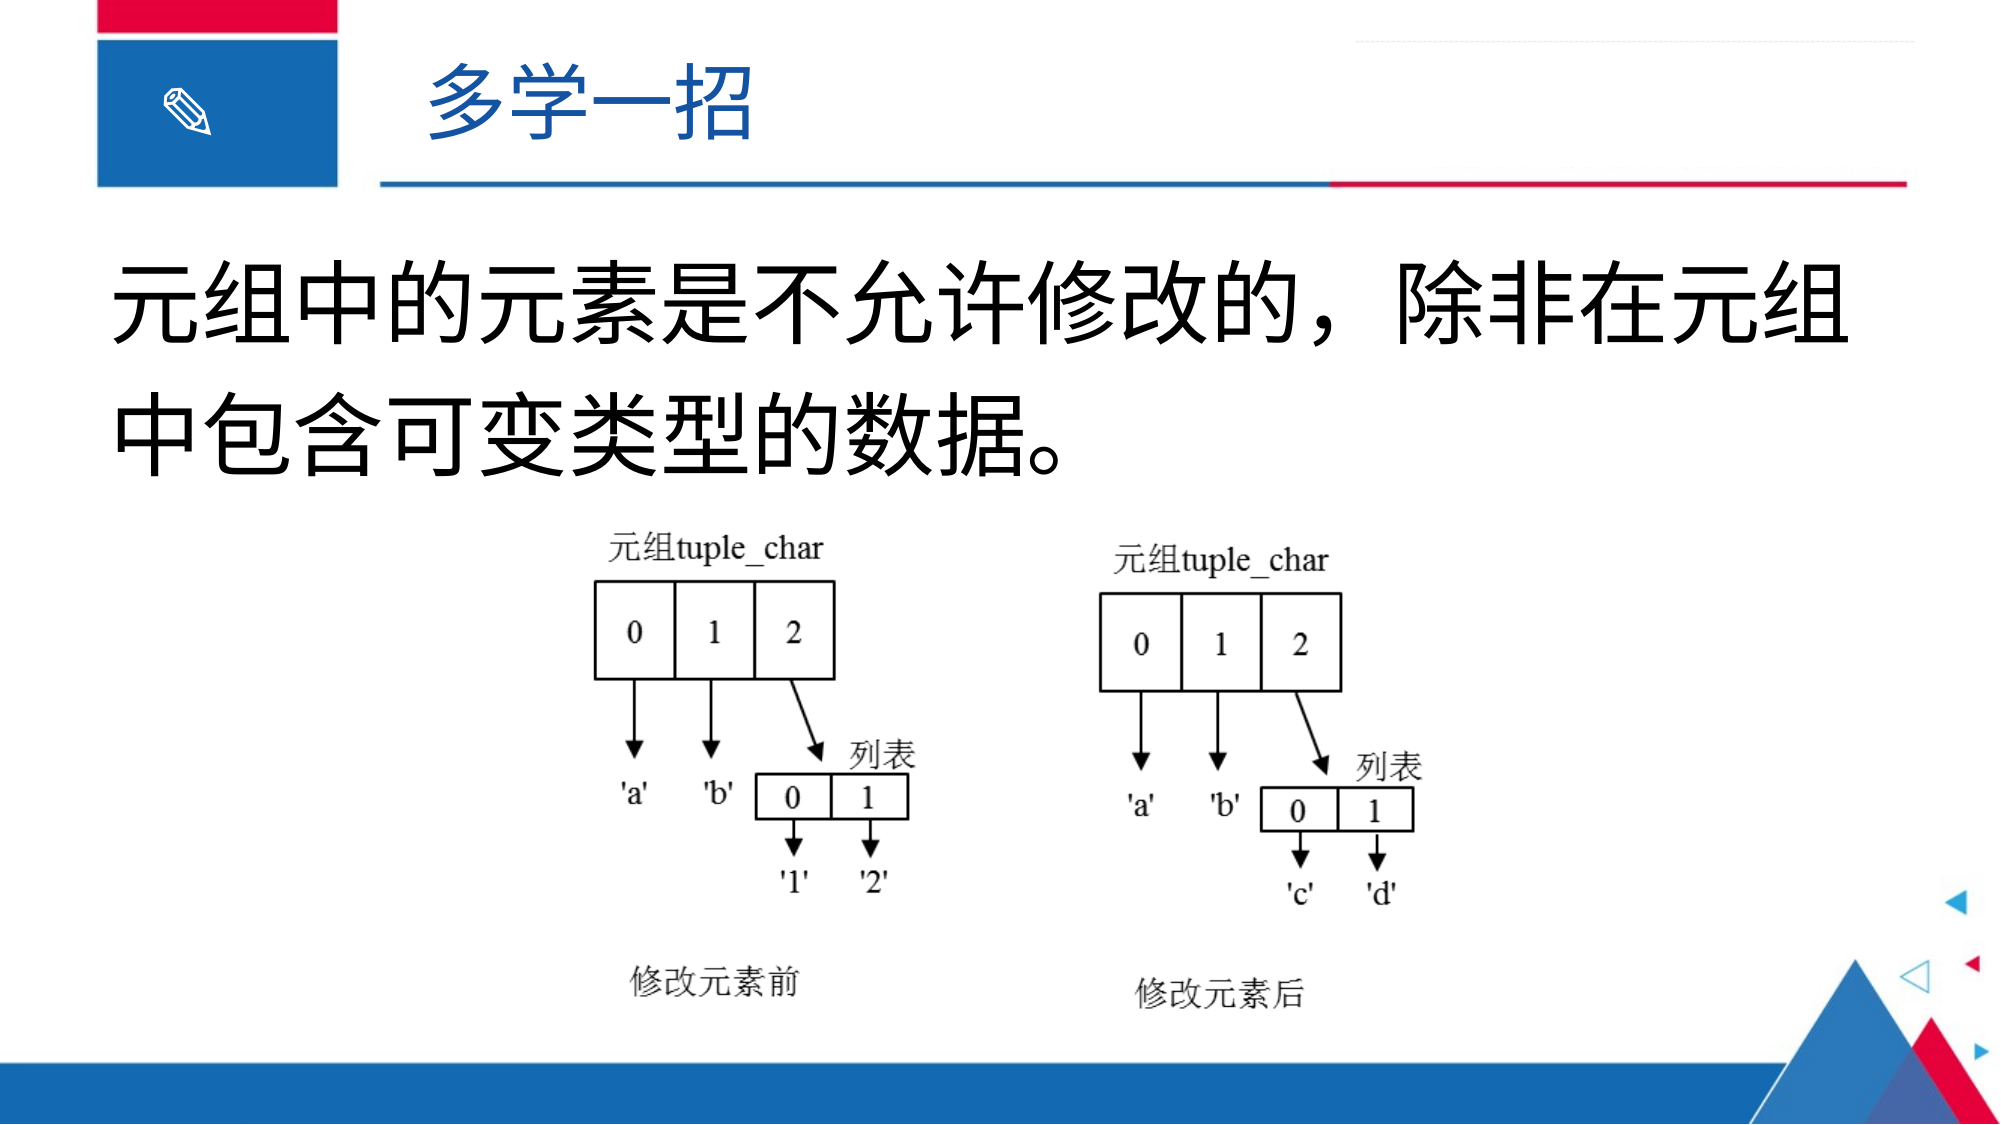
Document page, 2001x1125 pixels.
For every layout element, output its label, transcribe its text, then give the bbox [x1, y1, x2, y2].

text_box 多学一招 [409, 43, 1760, 158]
picture [0, 0, 2000, 1124]
text_box 元组中的元素是不允许修改的，除非在元组中包含可变类型的数据。 [94, 216, 1938, 496]
